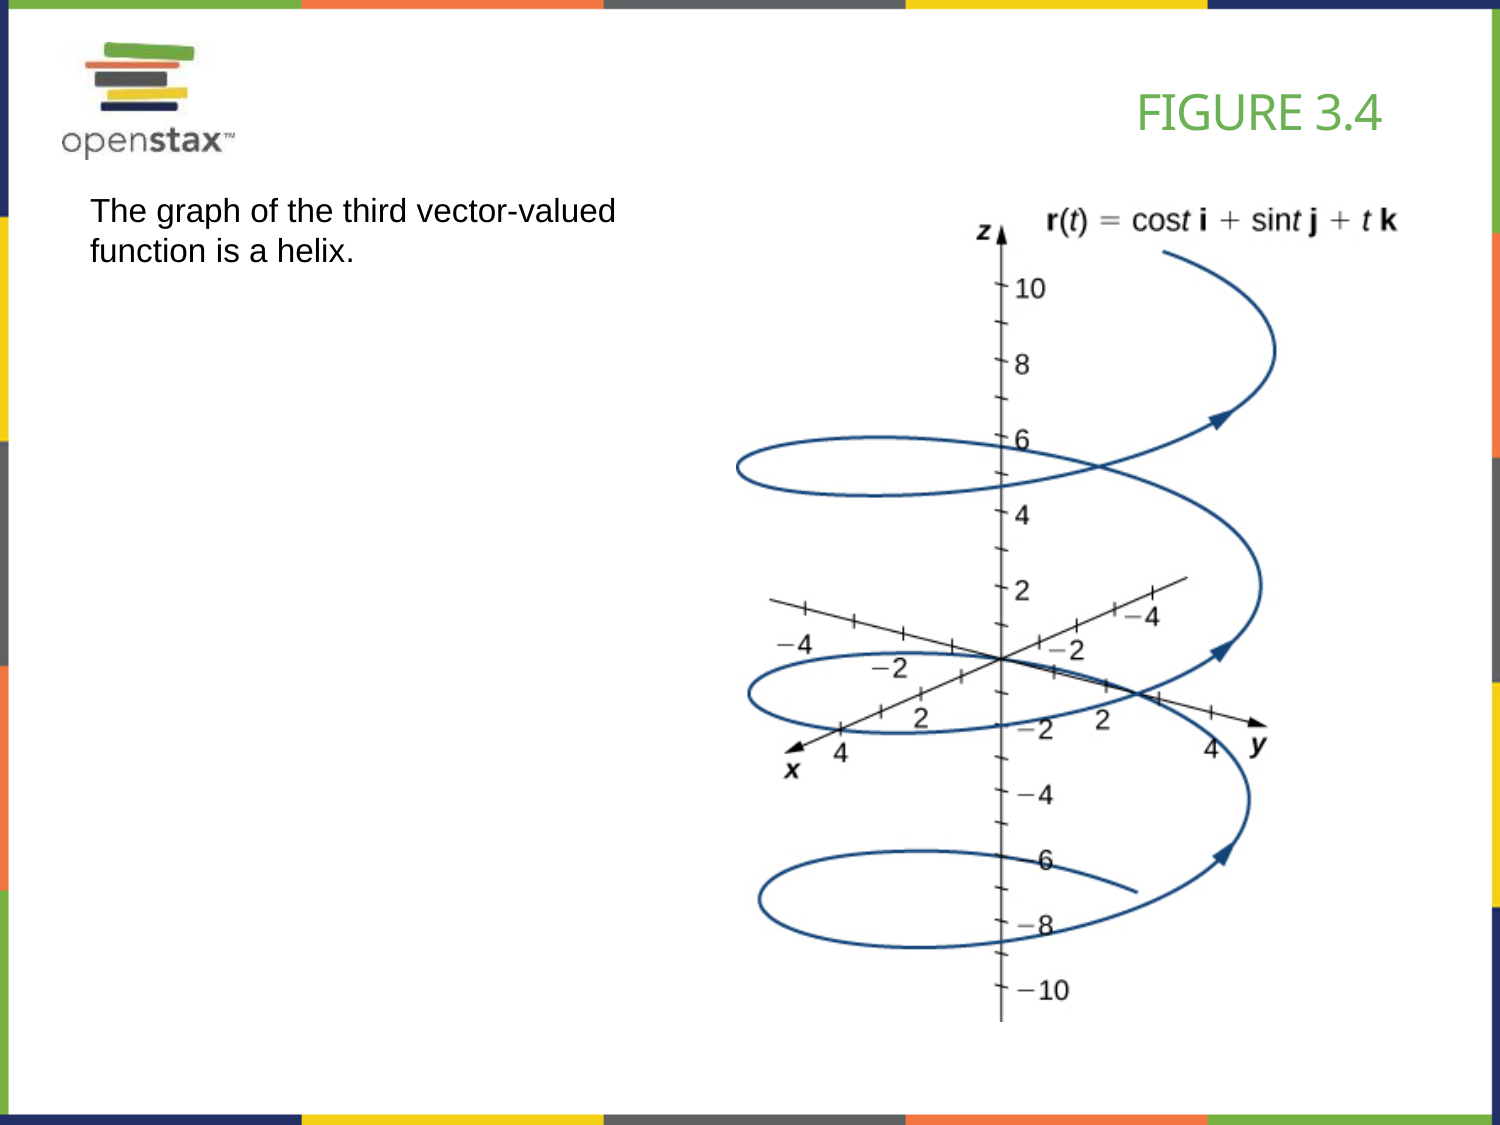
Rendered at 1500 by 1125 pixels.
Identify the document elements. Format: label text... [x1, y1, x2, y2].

title Figure 3.4 [241, 39, 1398, 148]
picture [0, 0, 1500, 1125]
list The graph of the third vector-valued function is a helix. [75, 181, 717, 1045]
